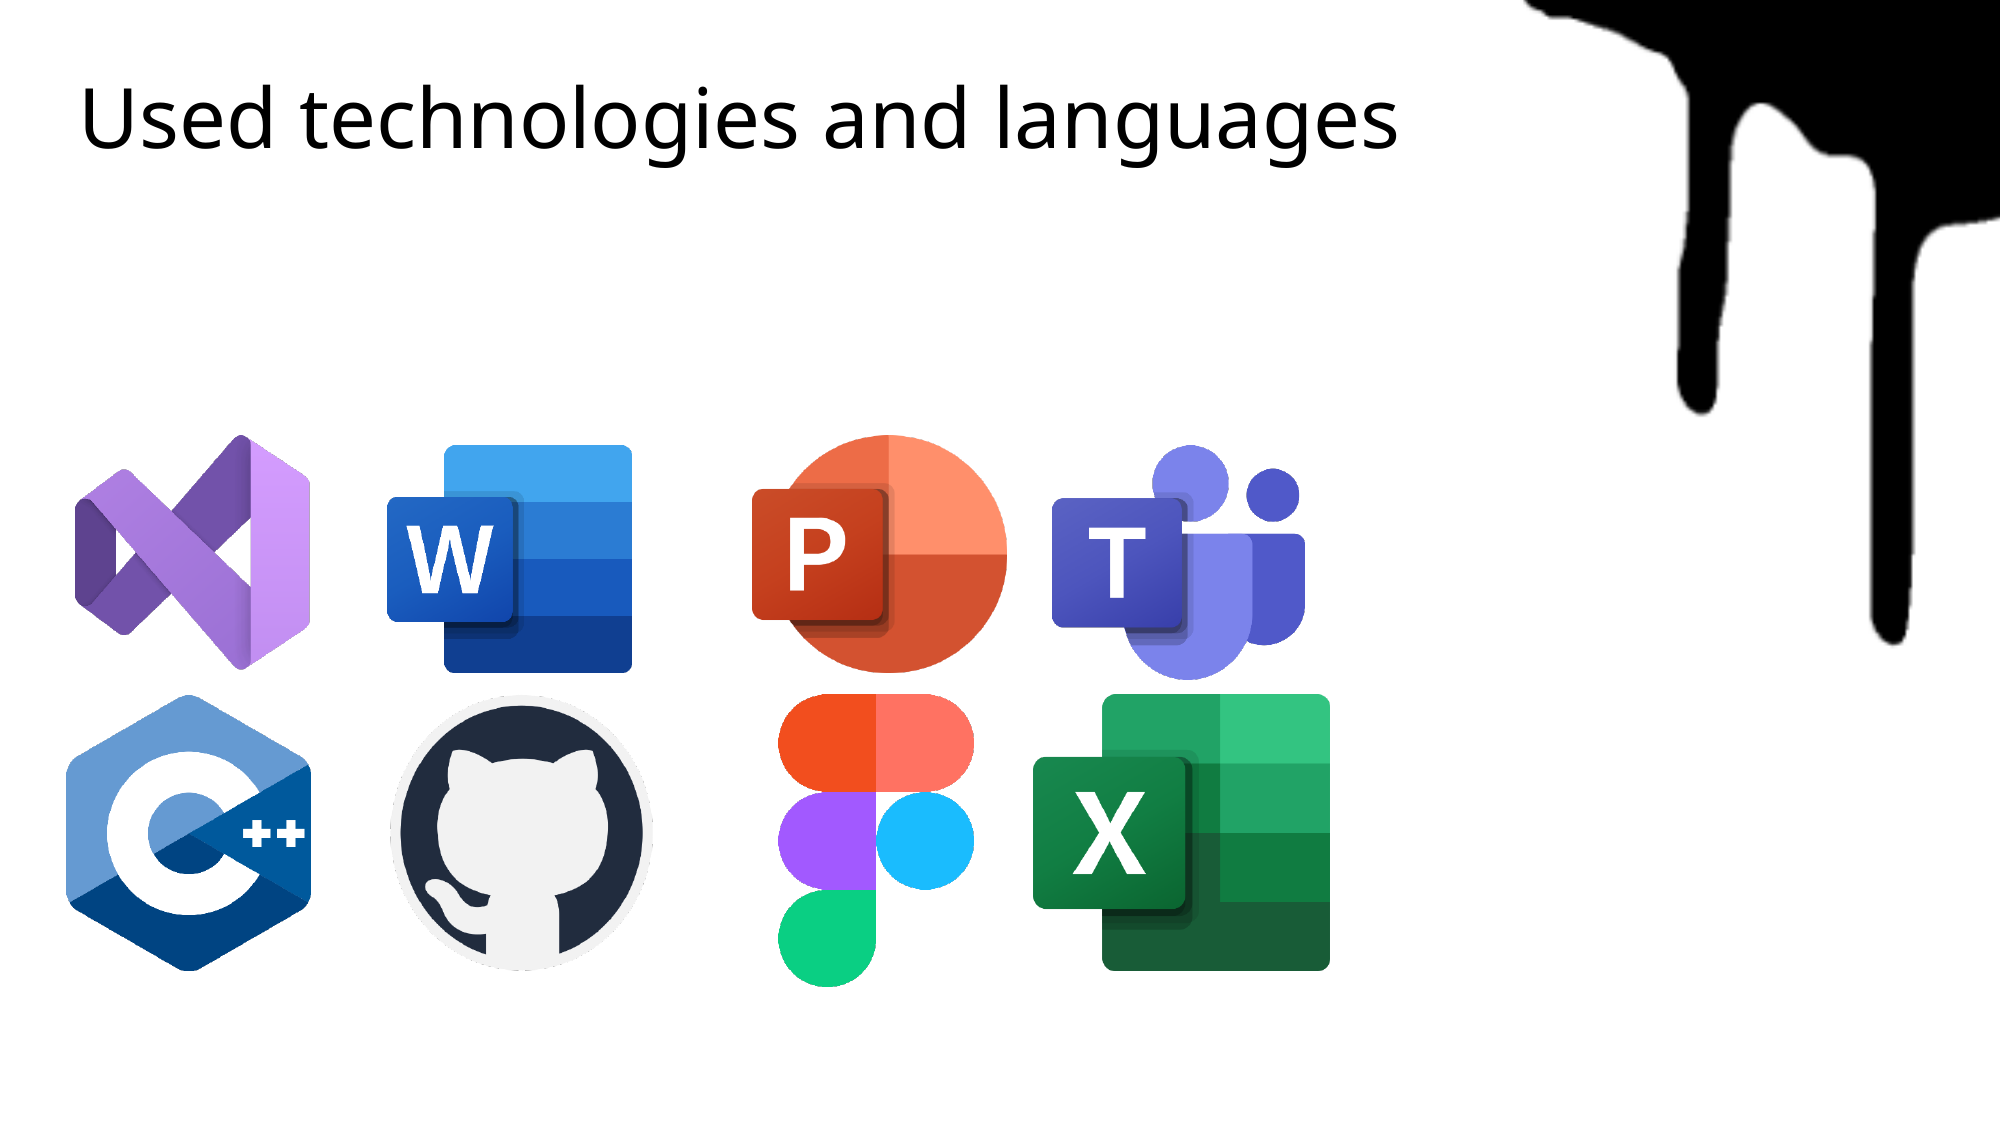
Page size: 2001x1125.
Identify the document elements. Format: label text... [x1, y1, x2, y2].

picture [66, 694, 747, 971]
picture [778, 694, 974, 987]
picture [64, 424, 320, 680]
picture [752, 0, 2000, 971]
text_box Used technologies and languages [64, 57, 999, 173]
picture [387, 445, 632, 673]
